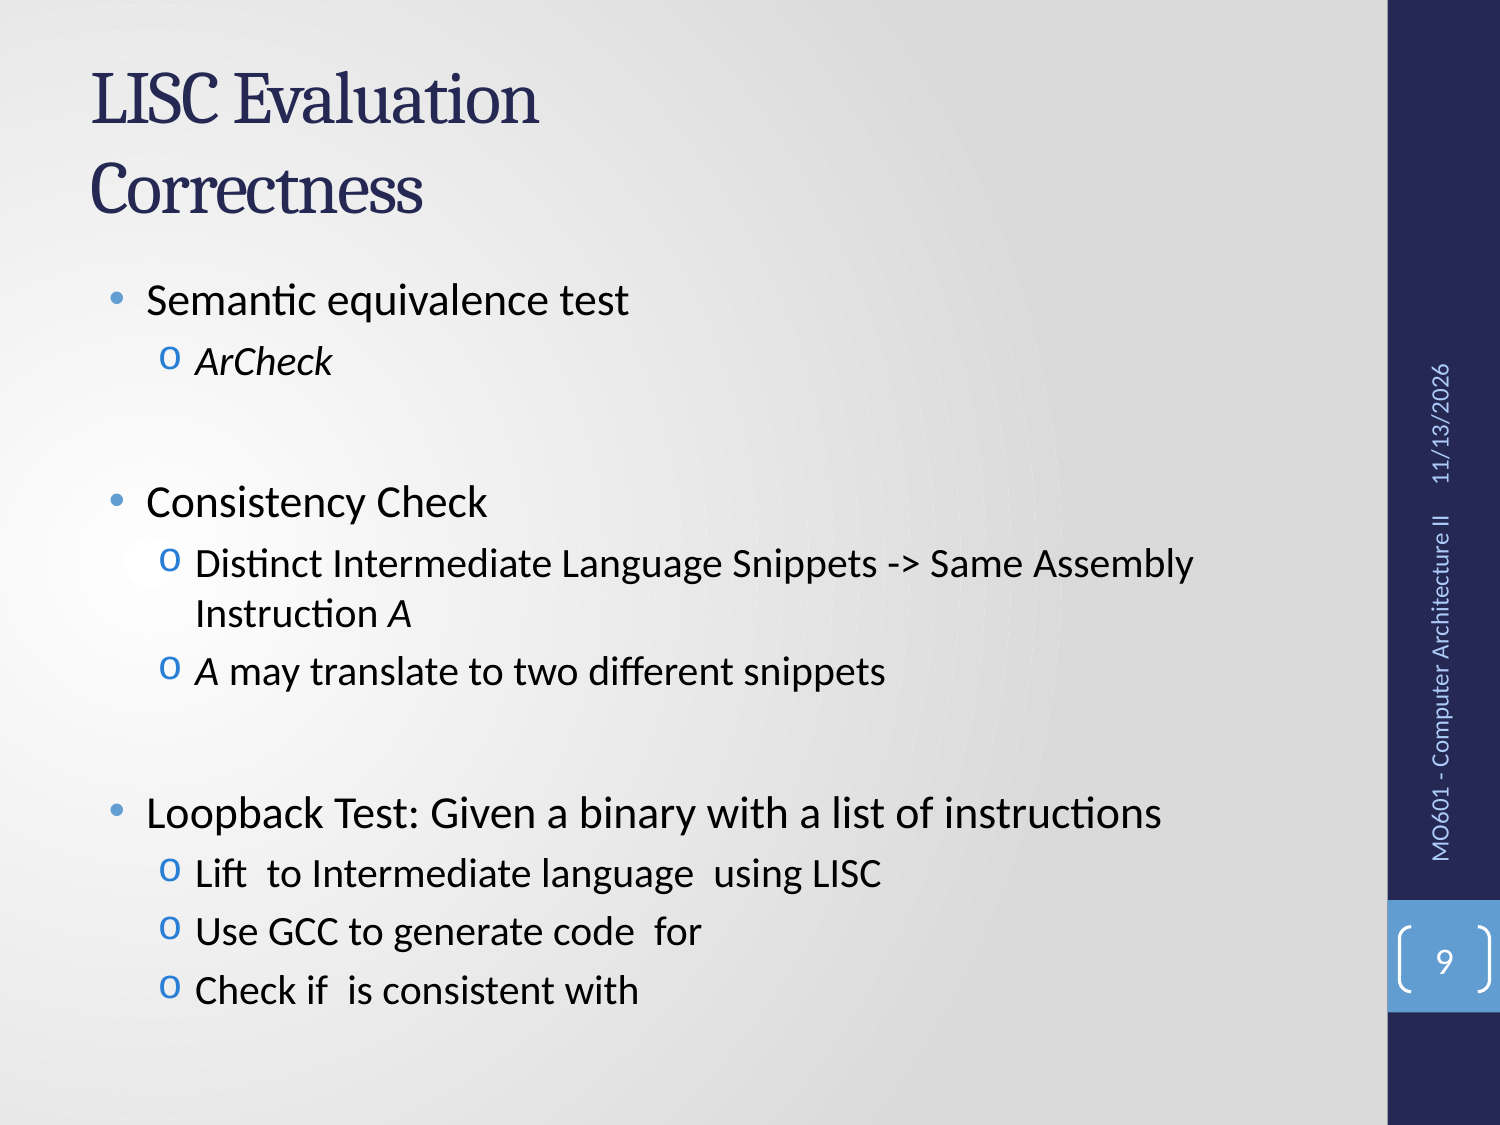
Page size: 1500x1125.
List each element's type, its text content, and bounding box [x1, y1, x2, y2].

title LISC Evaluation Correctness [75, 45, 1325, 233]
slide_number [1408, 100, 1469, 500]
slide_number 9 [1397, 925, 1492, 994]
footer MO601 - Computer Architecture II [1408, 500, 1469, 889]
